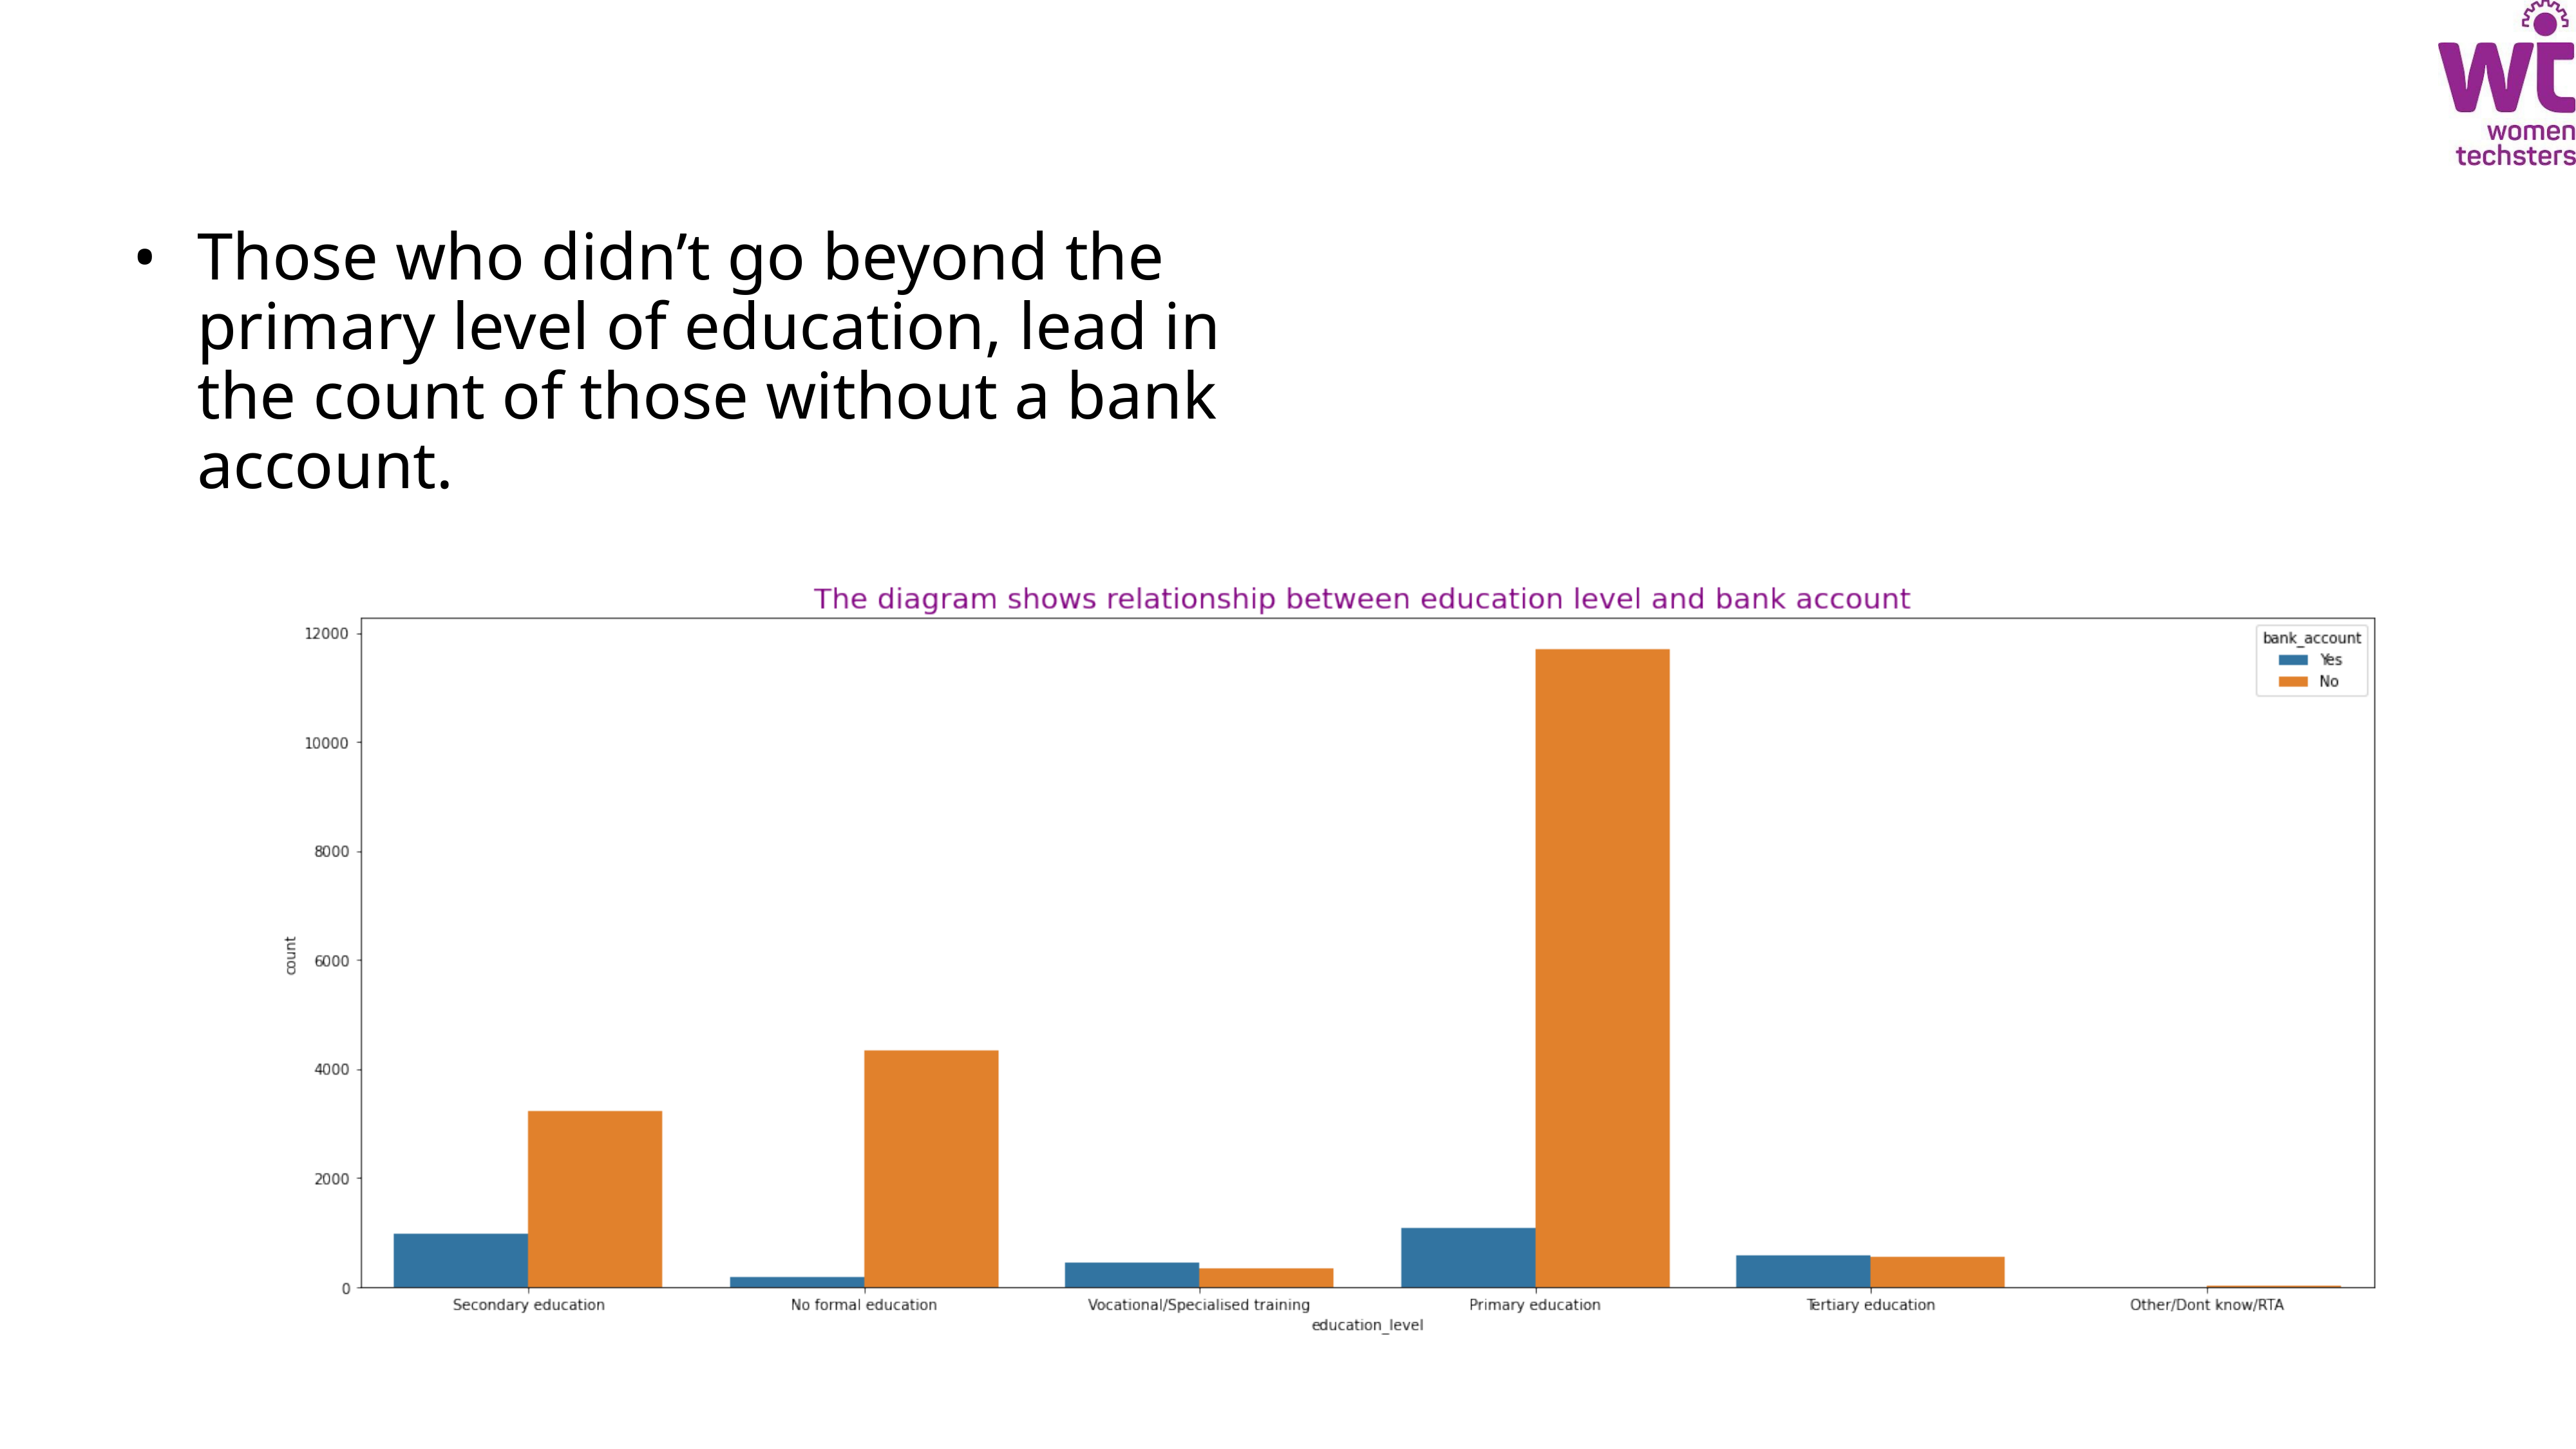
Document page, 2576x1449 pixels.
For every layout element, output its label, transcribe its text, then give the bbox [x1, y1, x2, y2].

picture [274, 552, 2385, 1368]
picture [2438, 0, 2576, 166]
list Those who didn’t go beyond the primary level of education, lead in the count of those without a bank account. [127, 81, 2449, 1321]
